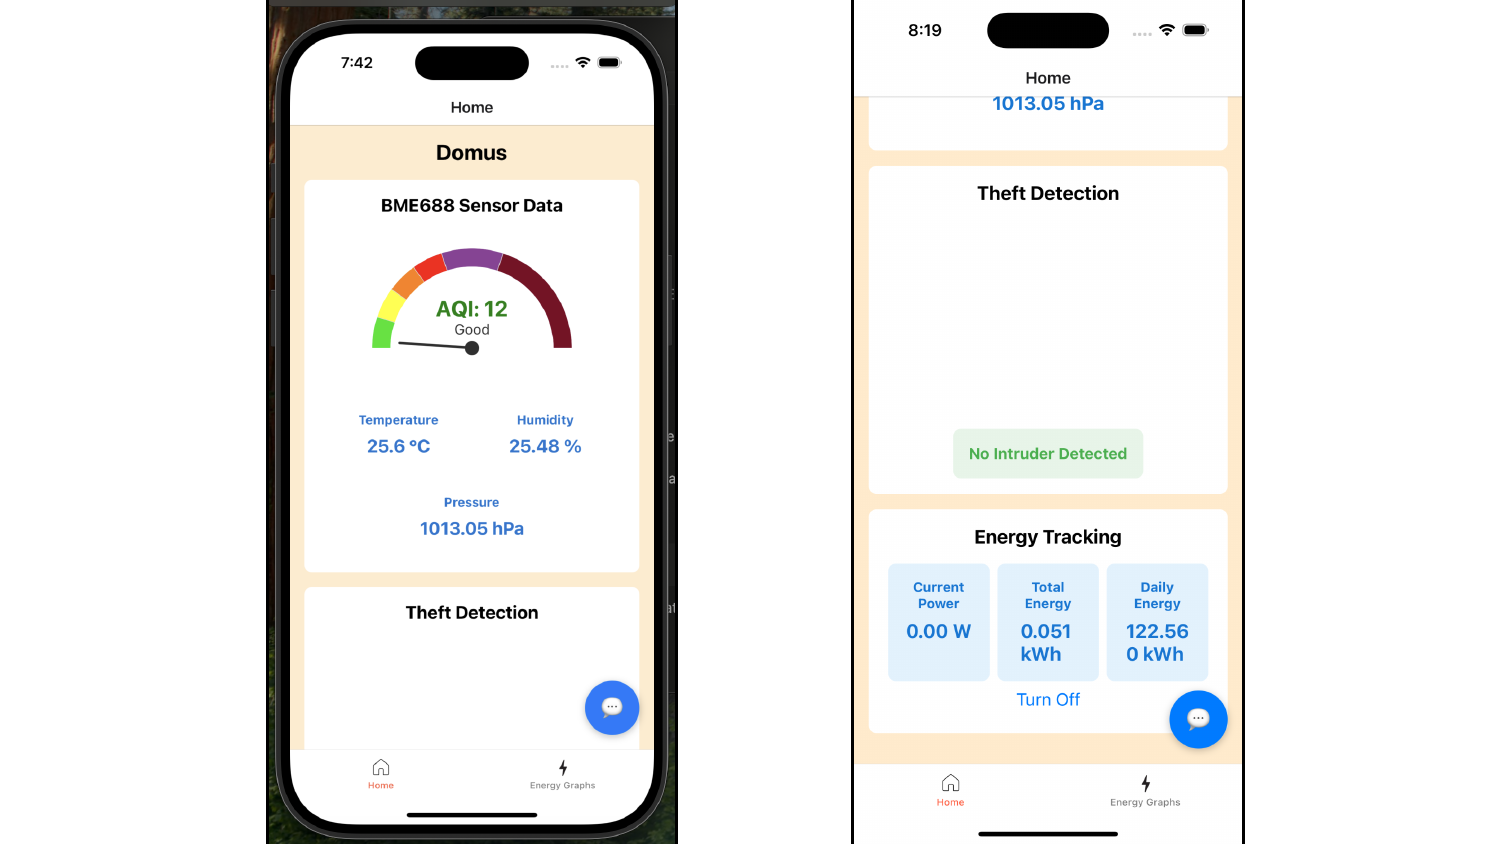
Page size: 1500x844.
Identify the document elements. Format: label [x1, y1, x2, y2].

picture [853, 0, 1243, 844]
picture [269, 0, 676, 844]
